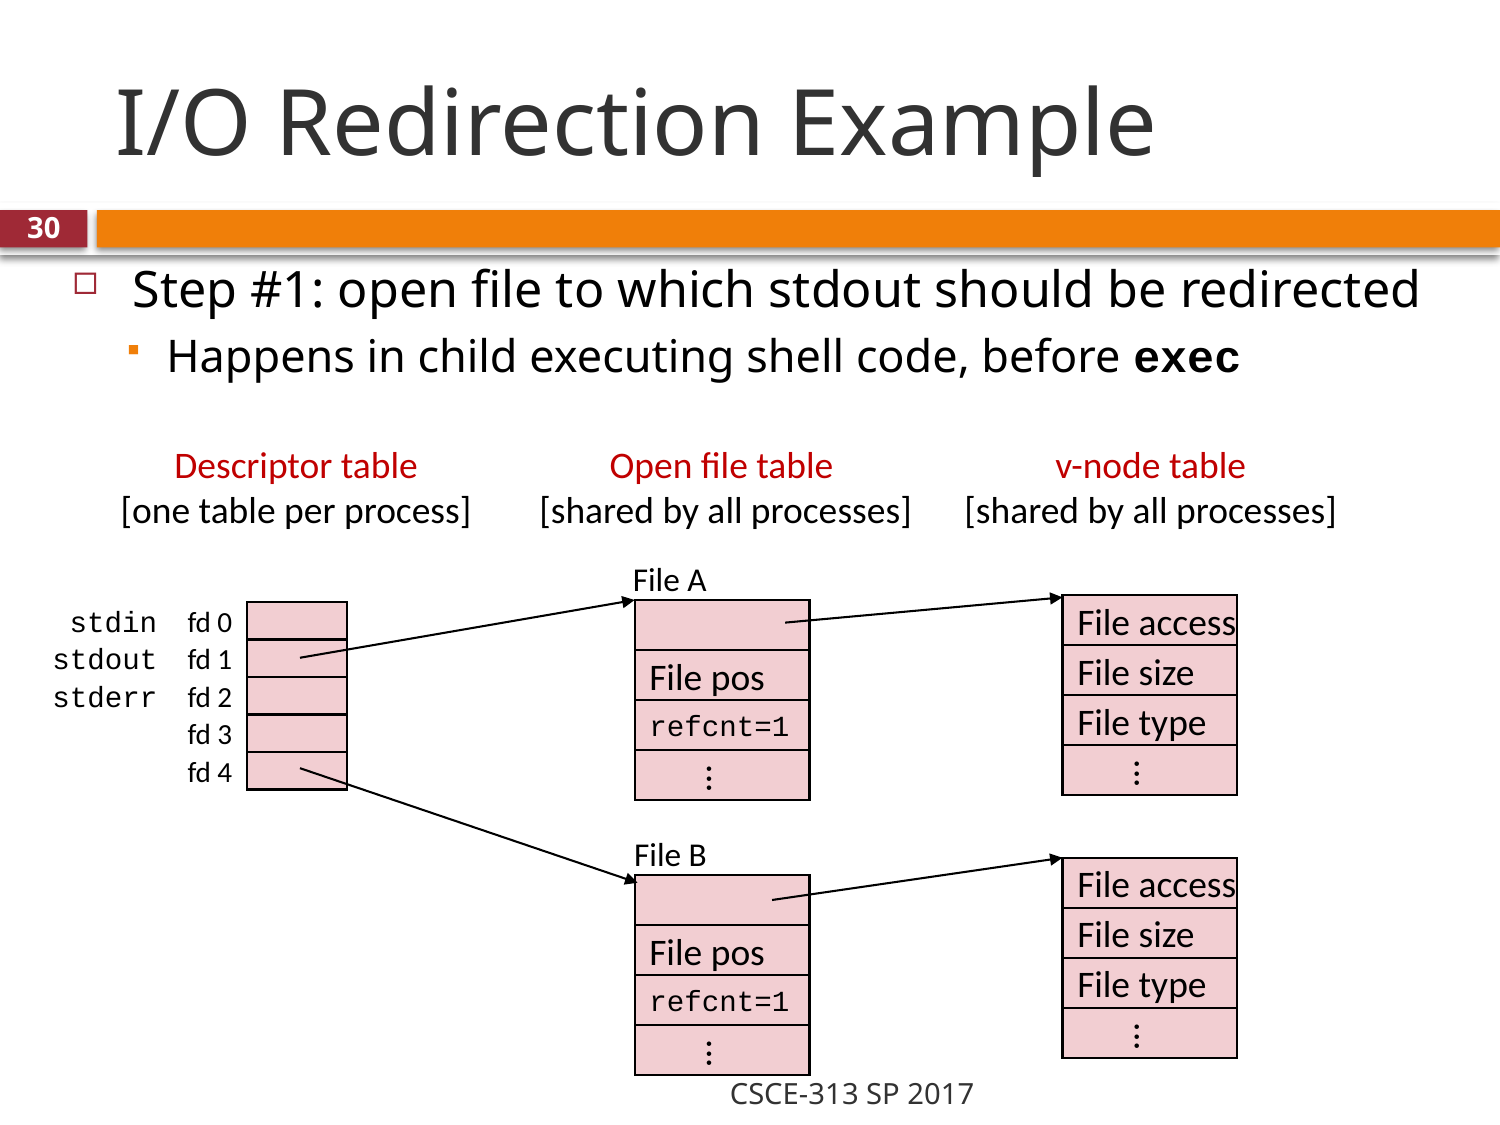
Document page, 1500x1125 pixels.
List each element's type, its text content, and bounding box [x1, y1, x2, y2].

text_box File pos [634, 925, 810, 975]
text_box [248, 602, 348, 639]
text_box [248, 714, 348, 752]
footer CSCE-313 SP 2017 [99, 1065, 990, 1125]
text_box stdout [37, 633, 173, 683]
text_box ... [634, 1025, 810, 1065]
text_box fd 4 [147, 752, 248, 790]
text_box [634, 600, 810, 650]
text_box fd 2 [173, 677, 248, 714]
text_box ... [1062, 746, 1238, 796]
text_box File type [1062, 695, 1238, 746]
text_box File size [1062, 645, 1238, 695]
text_box [772, 853, 1063, 901]
list Step #1: open file to which stdout should be redirected Happens in child executing shell code, before exec [57, 250, 1460, 413]
text_box fd 3 [147, 714, 248, 752]
text_box stderr [37, 683, 173, 721]
text_box Descriptor table [one table per process] [105, 433, 487, 538]
text_box File B [619, 825, 722, 880]
text_box File access [1062, 595, 1238, 645]
text_box refcnt=1 [634, 975, 810, 1025]
text_box File A [618, 550, 722, 605]
text_box [248, 752, 348, 790]
text_box Open file table [shared by all processes] [524, 433, 928, 538]
text_box ... [1062, 1008, 1238, 1058]
text_box [785, 592, 1062, 623]
text_box v-node table [shared by all processes] [949, 433, 1353, 538]
text_box File size [1062, 907, 1238, 957]
text_box fd 1 [173, 639, 248, 677]
text_box refcnt=1 [634, 699, 810, 750]
text_box File access [1062, 857, 1238, 907]
text_box [634, 875, 810, 925]
text_box File type [1062, 957, 1238, 1008]
text_box File pos [634, 650, 810, 699]
title I/O Redirection Example [100, 37, 1438, 200]
text_box ... [634, 750, 810, 800]
slide_number 30 [0, 208, 88, 249]
text_box stdin [54, 595, 173, 646]
text_box fd 0 [173, 602, 248, 639]
text_box [248, 639, 348, 677]
text_box [248, 677, 348, 714]
text_box [623, 880, 638, 885]
